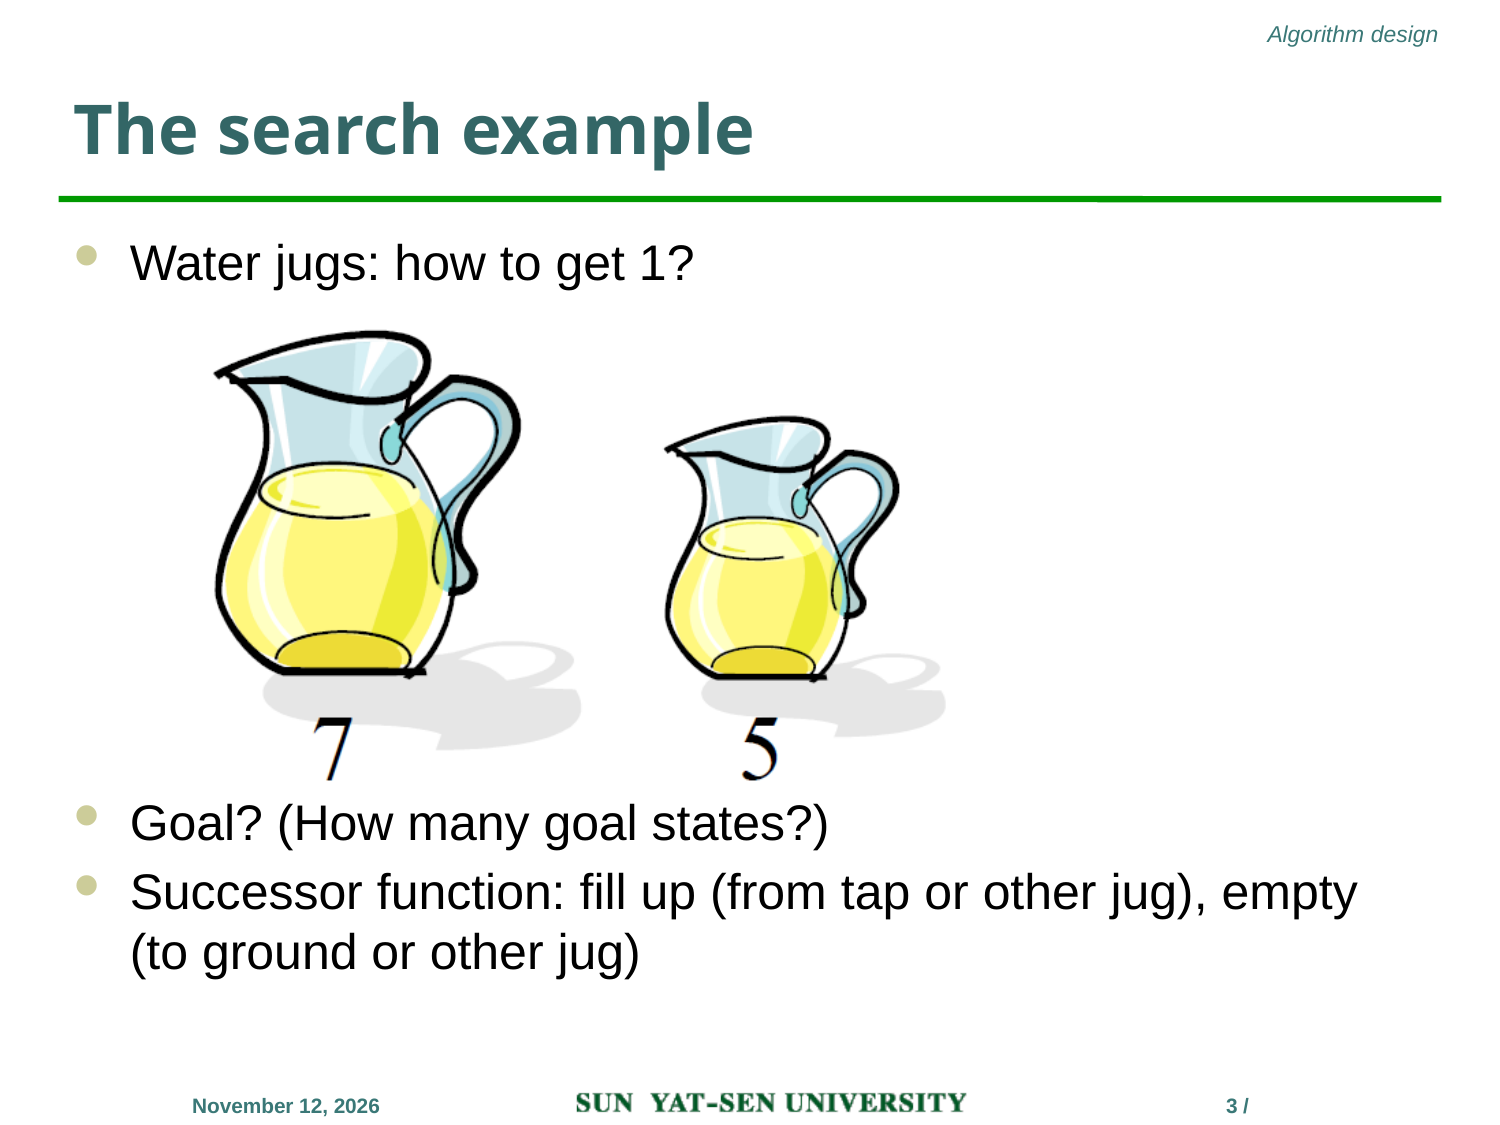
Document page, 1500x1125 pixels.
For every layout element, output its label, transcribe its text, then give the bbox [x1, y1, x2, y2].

title The search example [58, 34, 1442, 176]
picture [566, 1079, 973, 1125]
picture [175, 316, 961, 798]
list Water jugs: how to get 1? Goal? (How many goal states?) Successor function: fill up (from tap or other jug), empty (to ground or other jug) [58, 222, 1442, 1079]
